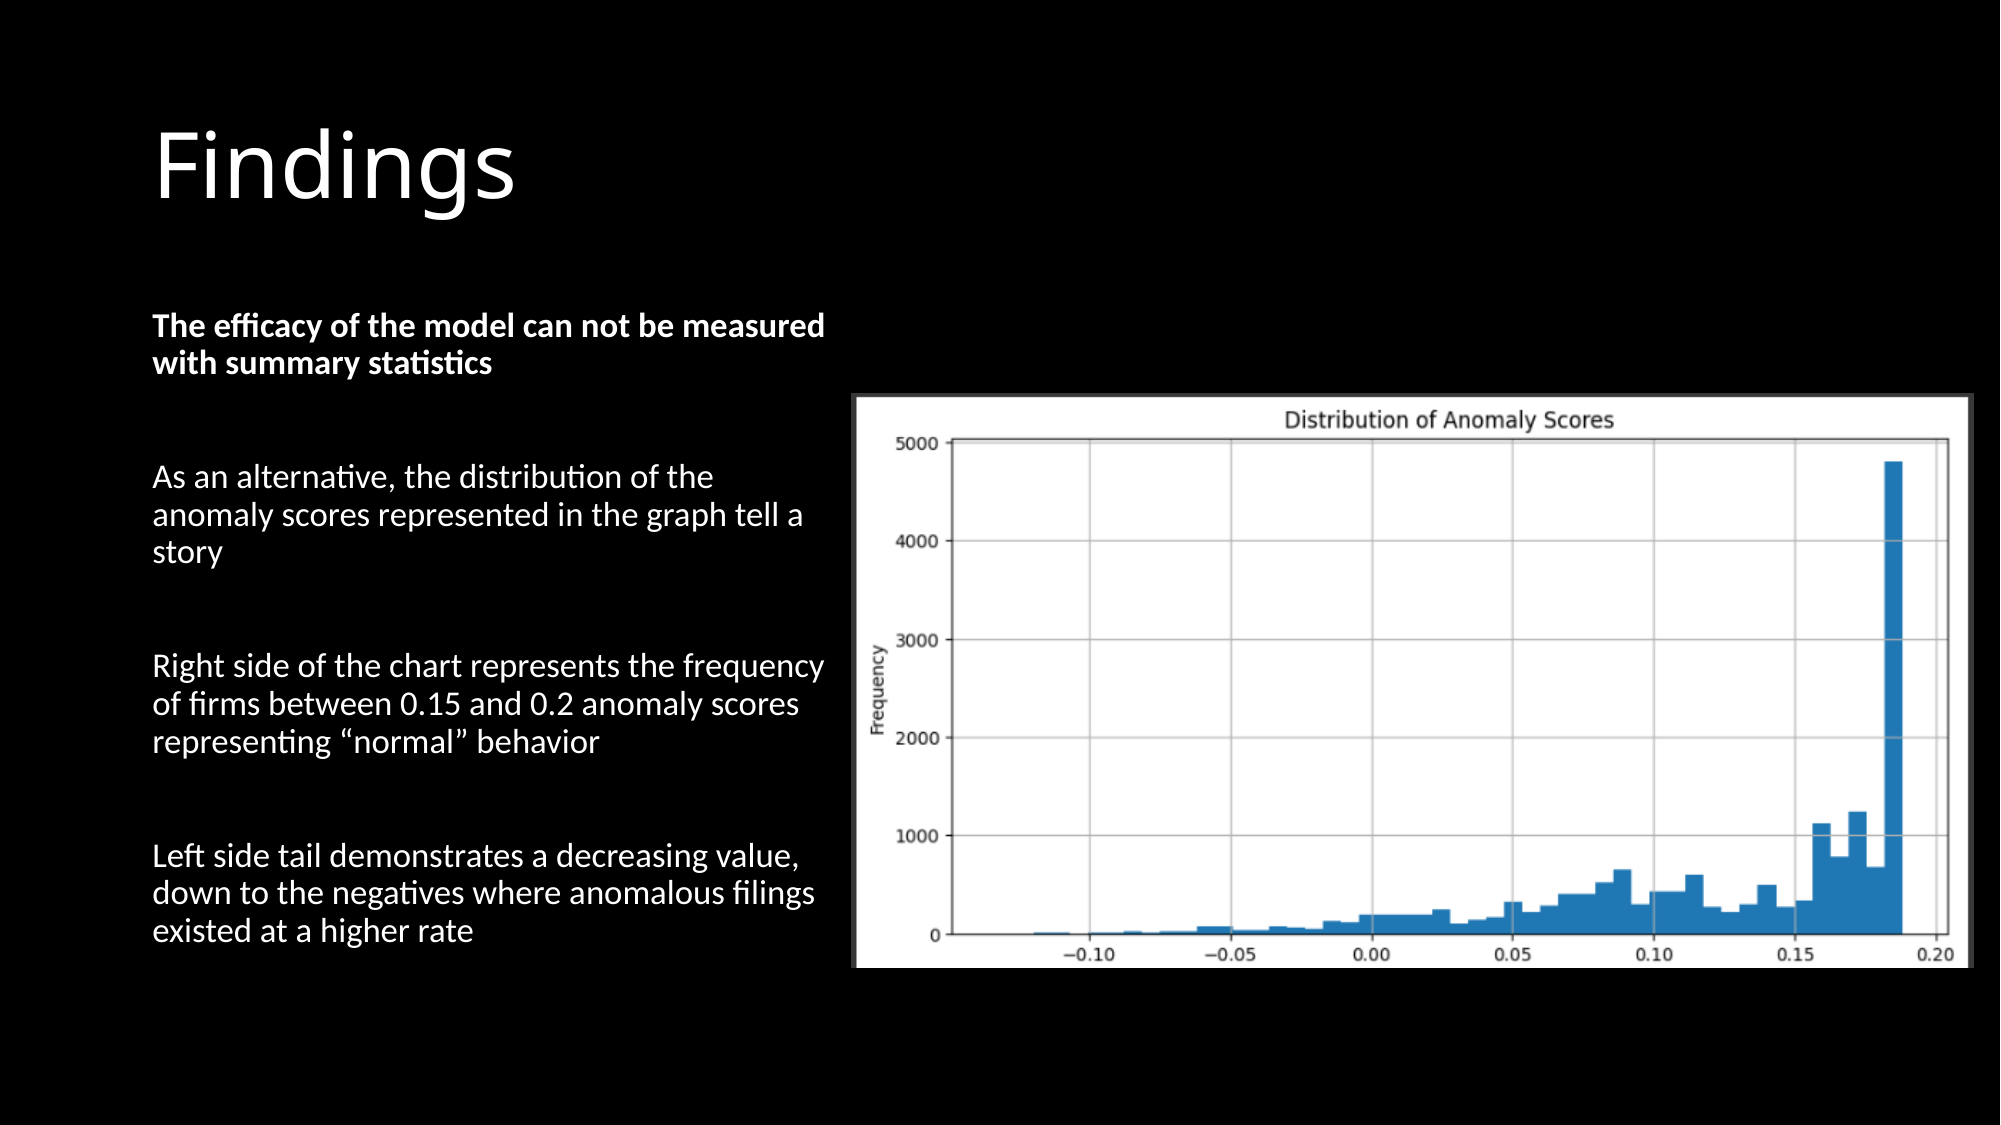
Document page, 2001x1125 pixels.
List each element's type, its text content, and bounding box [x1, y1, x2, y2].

picture [851, 393, 1974, 969]
title Findings [137, 59, 1863, 278]
list The efficacy of the model can not be measured with summary statistics As an alternative, the distribution of the anomaly scores represented in the graph tell a story Right side of the chart represents the frequency of firms between 0.15 and 0.2 anomaly scores representing “normal” behavior Left side tail demonstrates a decreasing value, down to the negatives where anomalous filings existed at a higher rate [137, 299, 852, 988]
